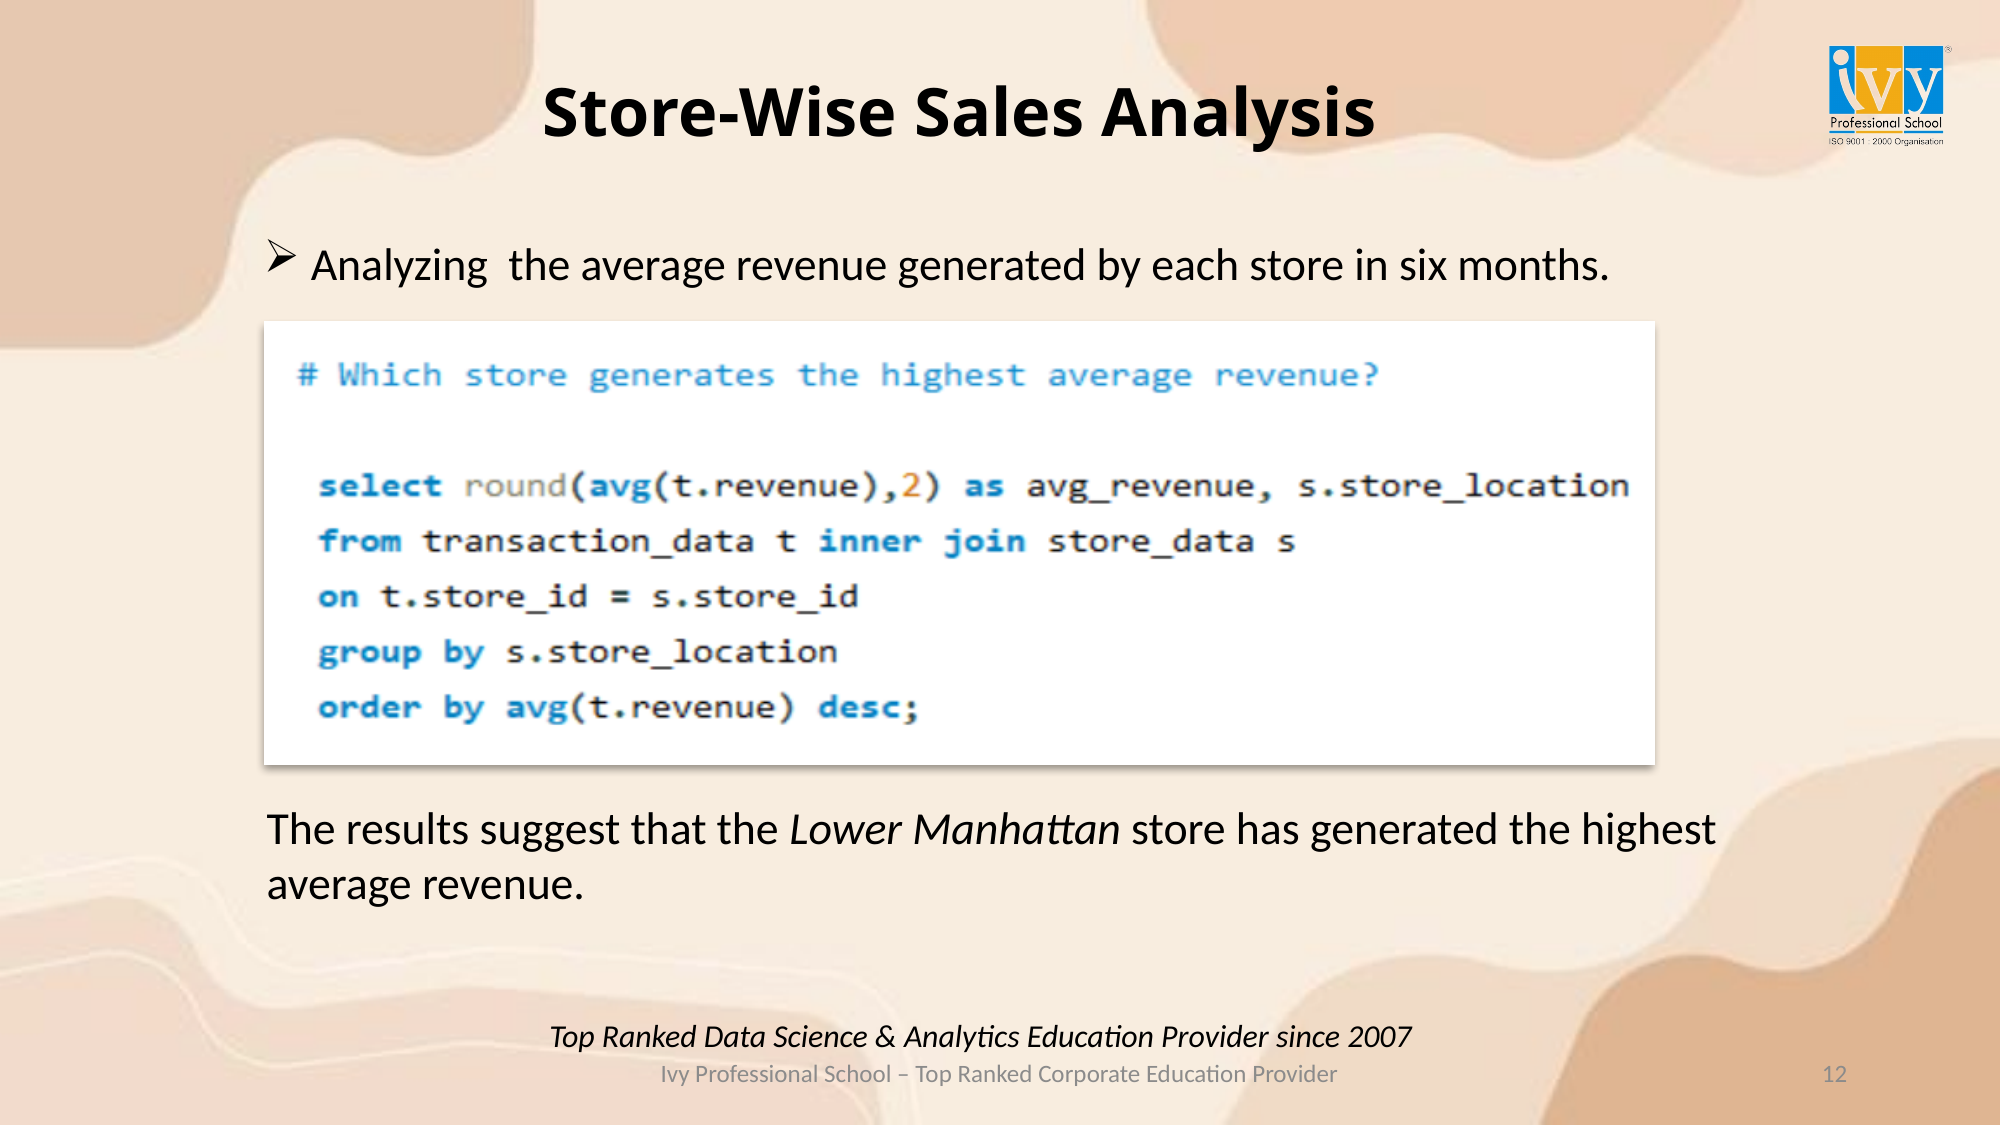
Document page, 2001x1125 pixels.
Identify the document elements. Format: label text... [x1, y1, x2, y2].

text_box The results suggest that the Lower Manhattan store has generated the highest average revenue. [251, 791, 1857, 916]
picture [264, 321, 1655, 765]
text_box Analyzing the average revenue generated by each store in six months. [249, 182, 1651, 297]
slide_number 12 [1412, 1042, 1863, 1103]
subtitle Top Ranked Data Science & Analytics Education Provider since 2007 [272, 916, 1689, 1063]
text_box Store-Wise Sales Analysis [528, 62, 1425, 158]
picture [1825, 42, 1955, 149]
